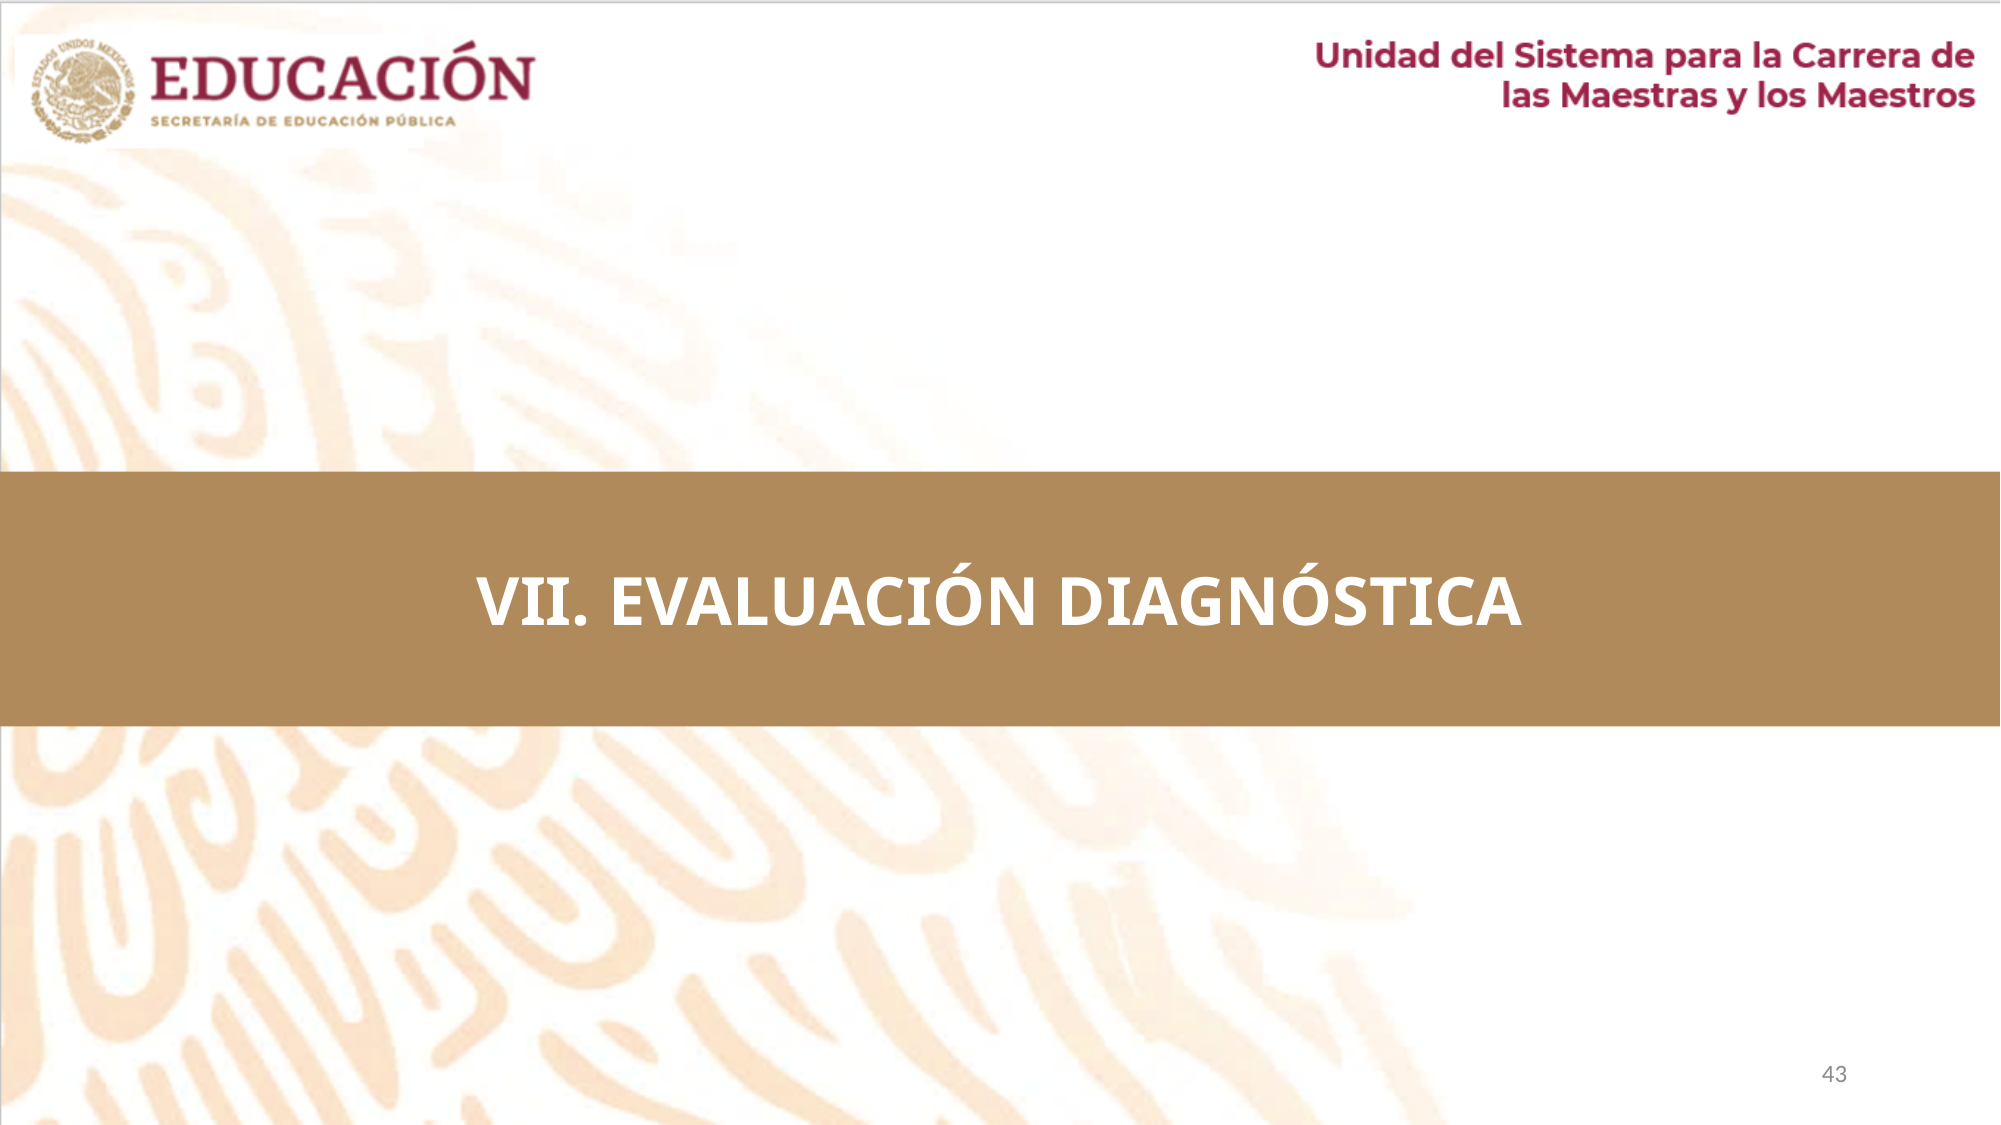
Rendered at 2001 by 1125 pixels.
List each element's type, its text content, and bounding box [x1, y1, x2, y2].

picture [0, 0, 2001, 1125]
text_box VII. EVALUACIÓN DIAGNÓSTICA [0, 471, 2000, 727]
slide_number 43 [1412, 1042, 1863, 1103]
